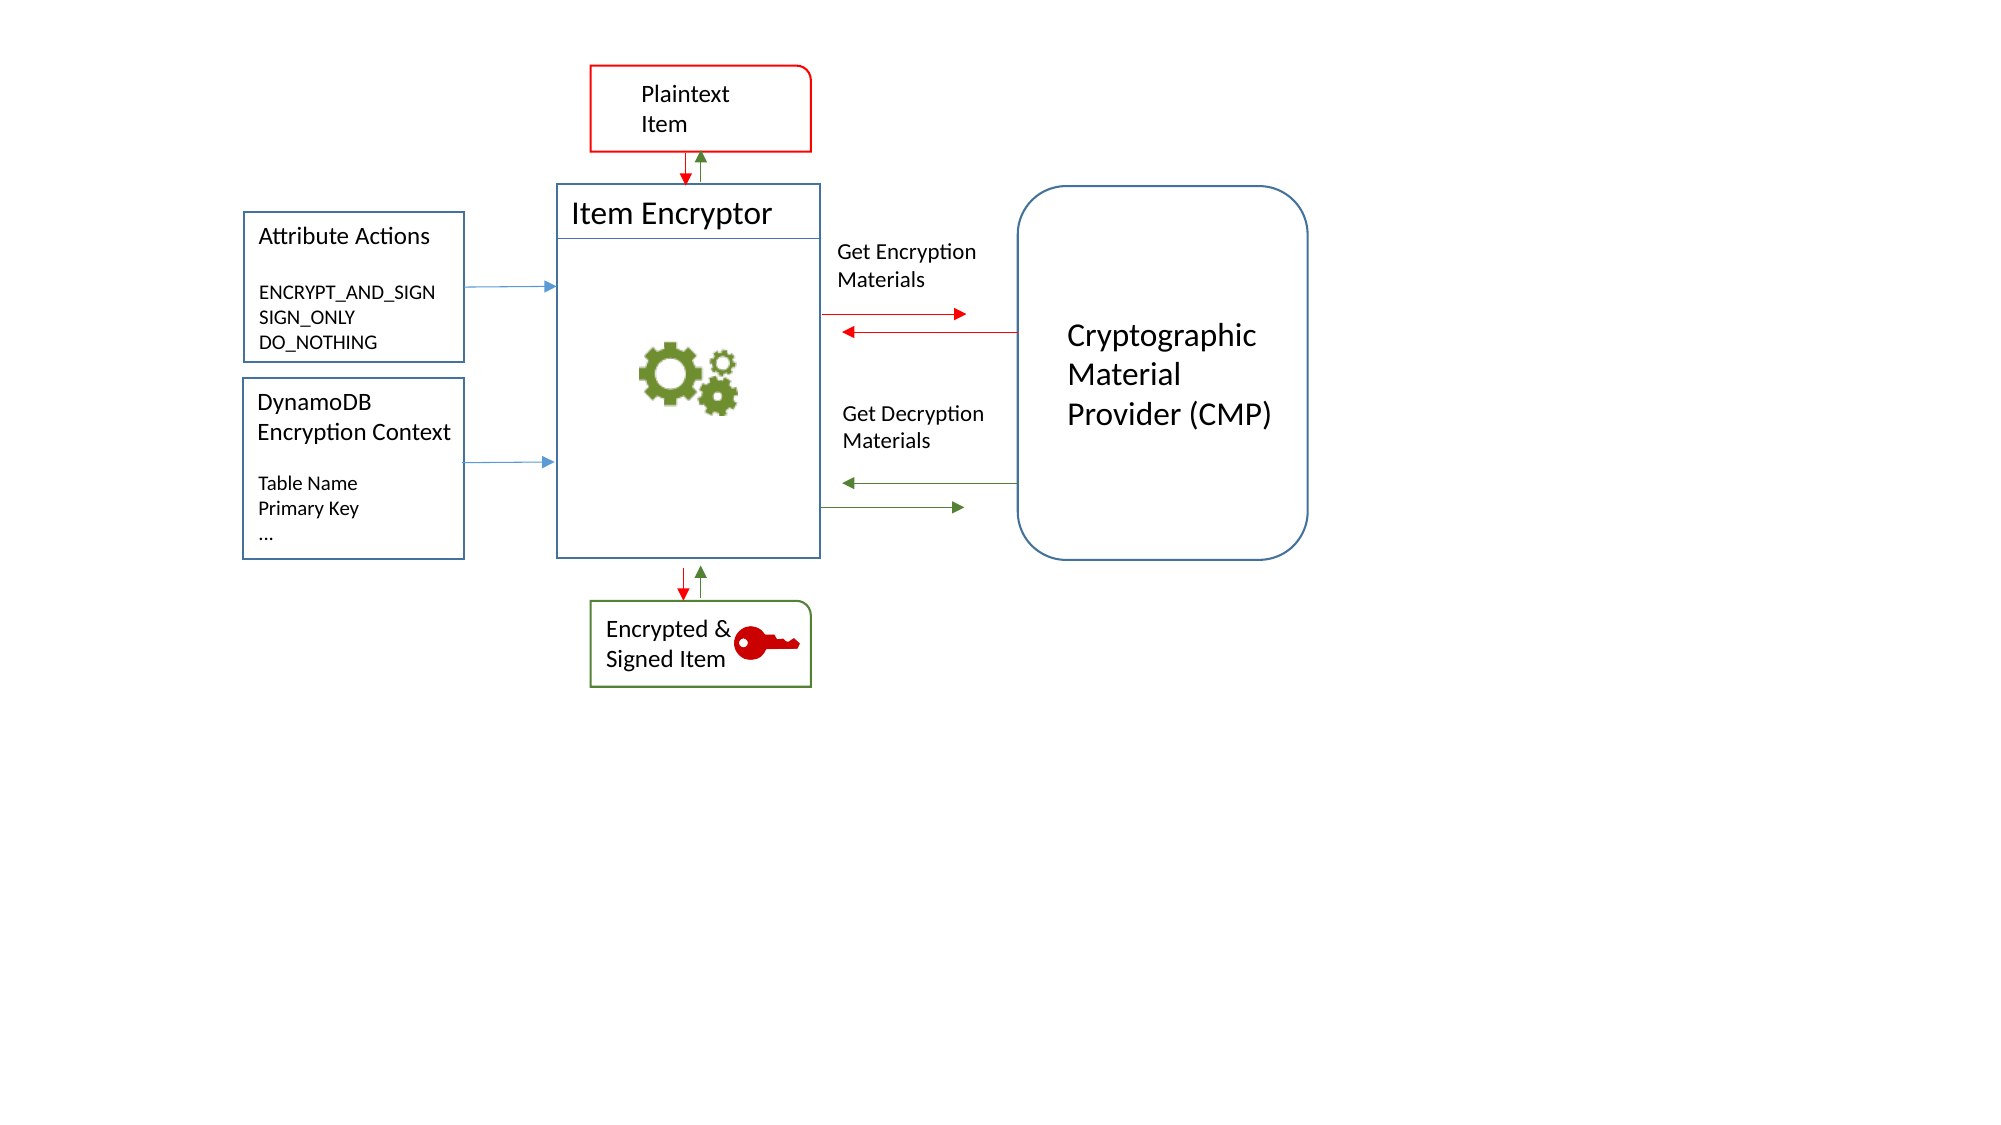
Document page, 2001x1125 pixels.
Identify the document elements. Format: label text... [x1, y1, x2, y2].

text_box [1017, 186, 1308, 573]
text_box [590, 65, 811, 152]
text_box Get Decryption Materials [827, 391, 1000, 461]
text_box [556, 183, 821, 559]
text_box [242, 378, 475, 560]
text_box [242, 211, 464, 363]
text_box Get Encryption Materials [822, 229, 992, 300]
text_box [590, 600, 811, 687]
picture [638, 341, 738, 416]
